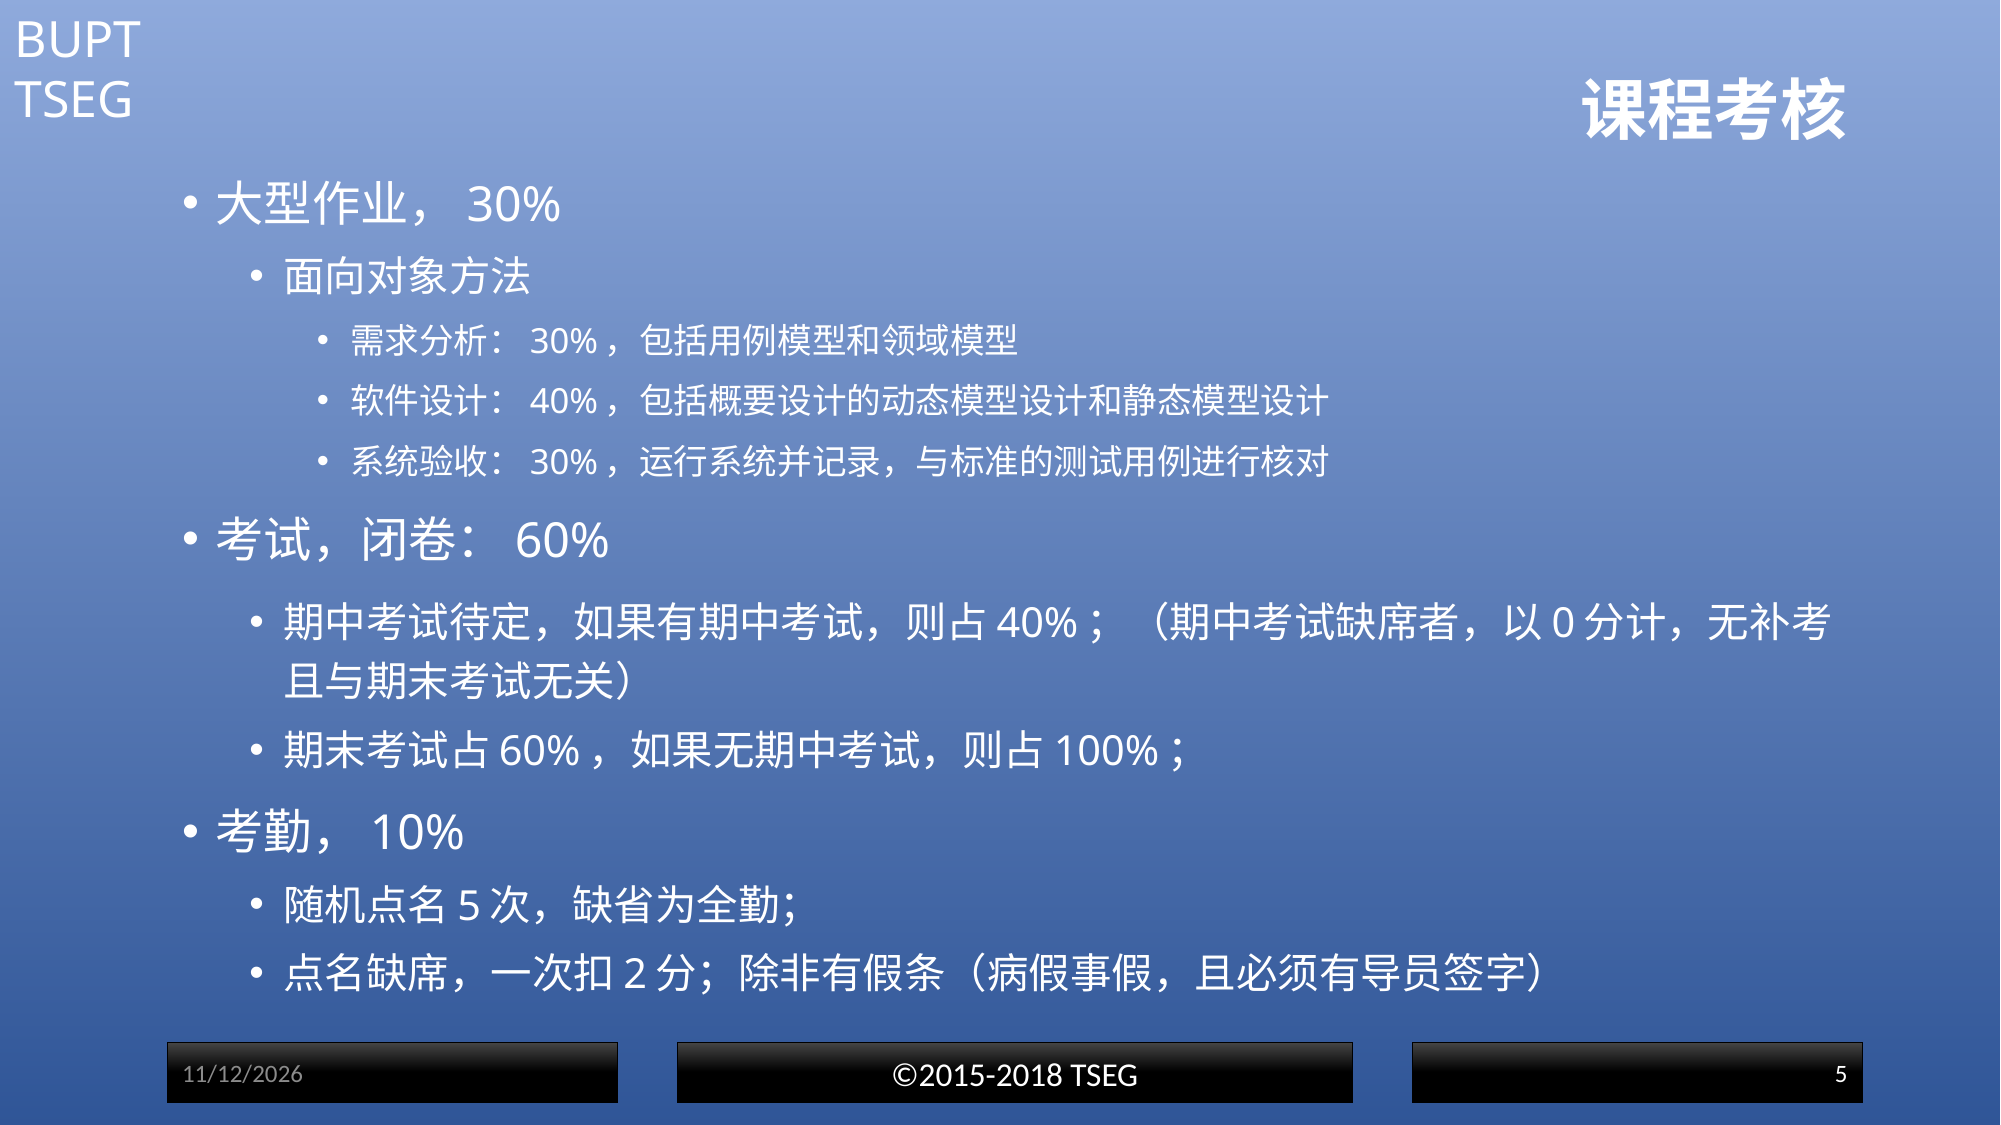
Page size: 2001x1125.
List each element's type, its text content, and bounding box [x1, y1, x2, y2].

list 大型作业，30% 面向对象方法 需求分析：30%，包括用例模型和领域模型 软件设计：40%，包括概要设计的动态模型设计和静态模型设计 系统验收：30%，运行系统并记录，与标准的测试用例进行核对 考试，闭卷：60% 期中考试待定，如果有期中考试，则占40%；（期中考试缺席者，以0分计，无补考且与期末考试无关） 期末考试占60%，如果无期中考试，则占100%； 考勤，10% 随机点名5次，缺省为全勤； 点名缺席，一次扣2分；除非有假条（病假事假，且必须有导员签字） [167, 165, 1863, 1014]
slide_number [167, 1042, 618, 1103]
title 课程考核 [167, 59, 1863, 165]
slide_number 5 [1412, 1042, 1863, 1103]
footer ©2015-2018 TSEG [677, 1042, 1353, 1103]
